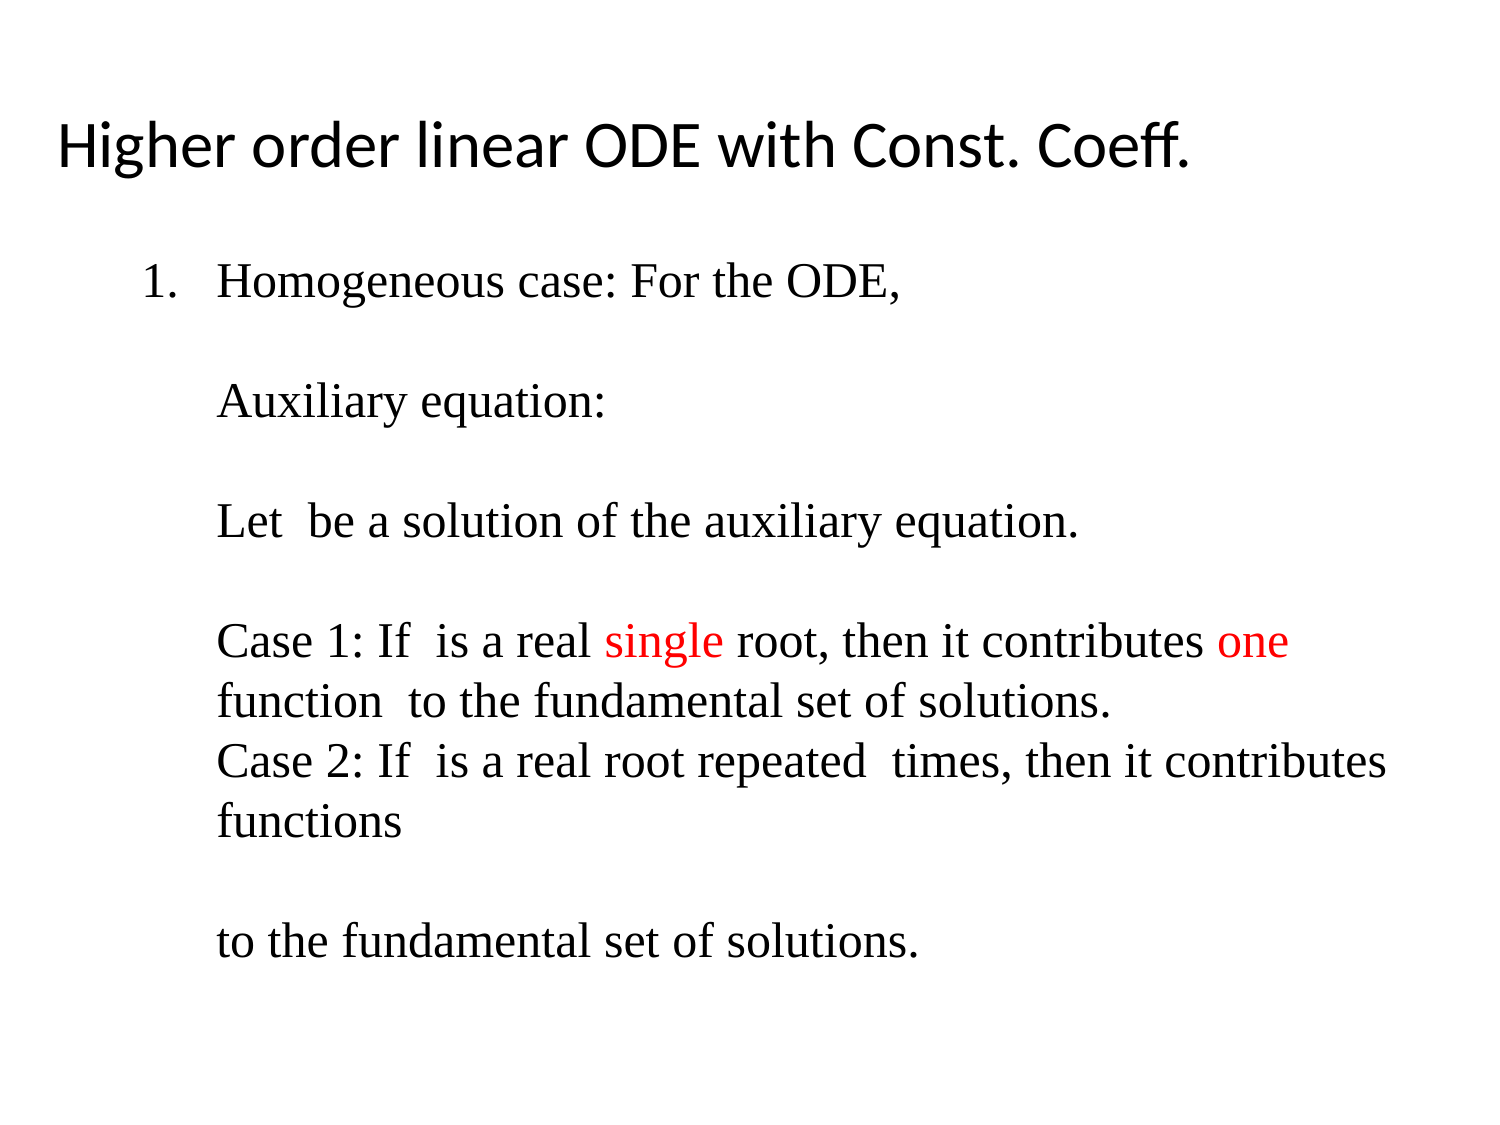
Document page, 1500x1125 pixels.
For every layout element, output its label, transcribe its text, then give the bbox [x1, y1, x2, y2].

text_box Higher order linear ODE with Const. Coeff. [42, 93, 1404, 188]
